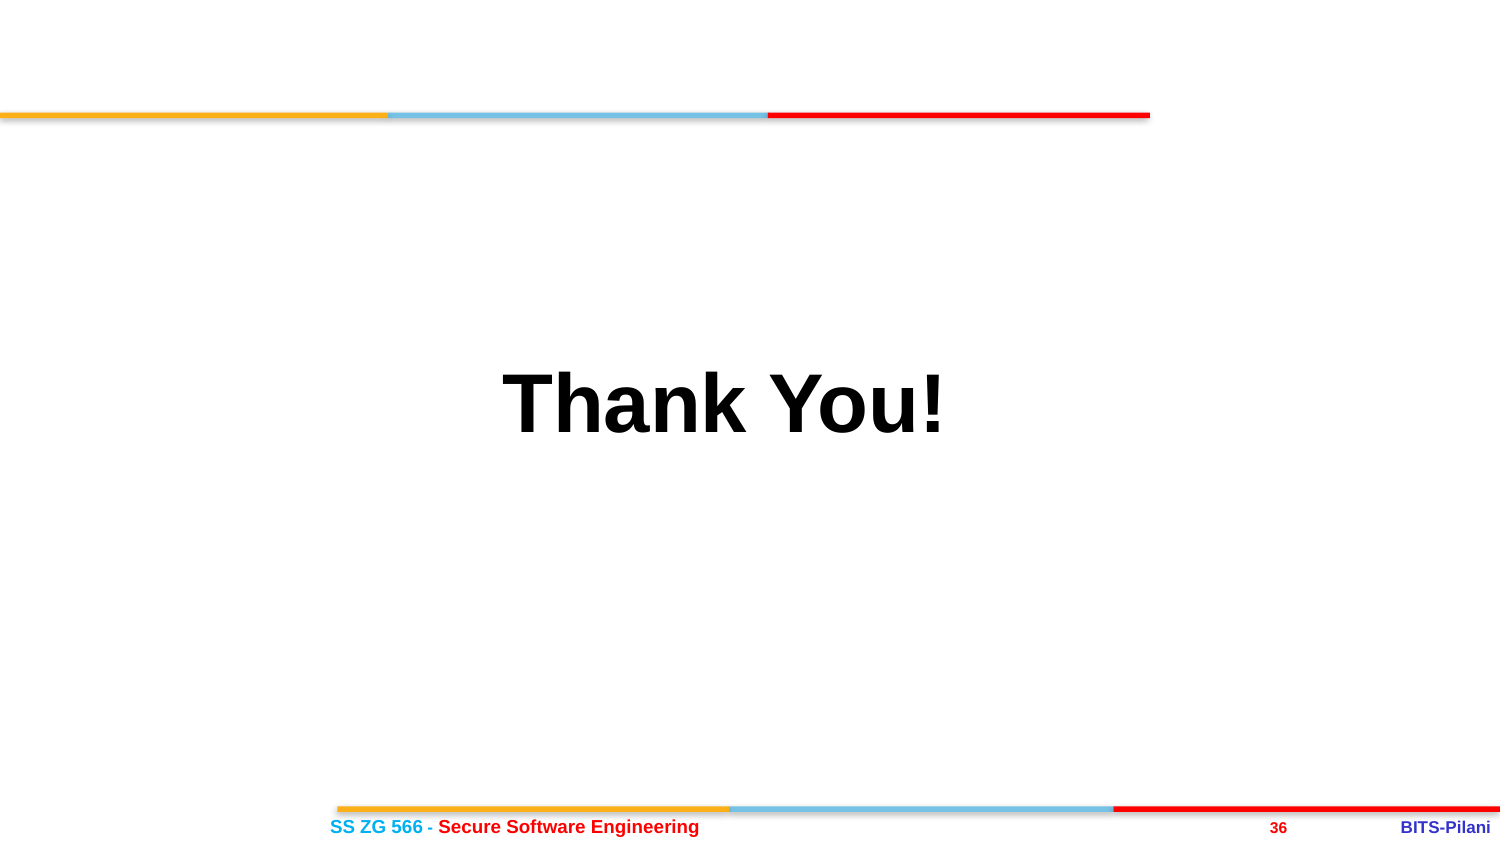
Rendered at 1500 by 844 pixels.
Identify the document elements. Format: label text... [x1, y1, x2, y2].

title Thank You! [239, 364, 1211, 436]
